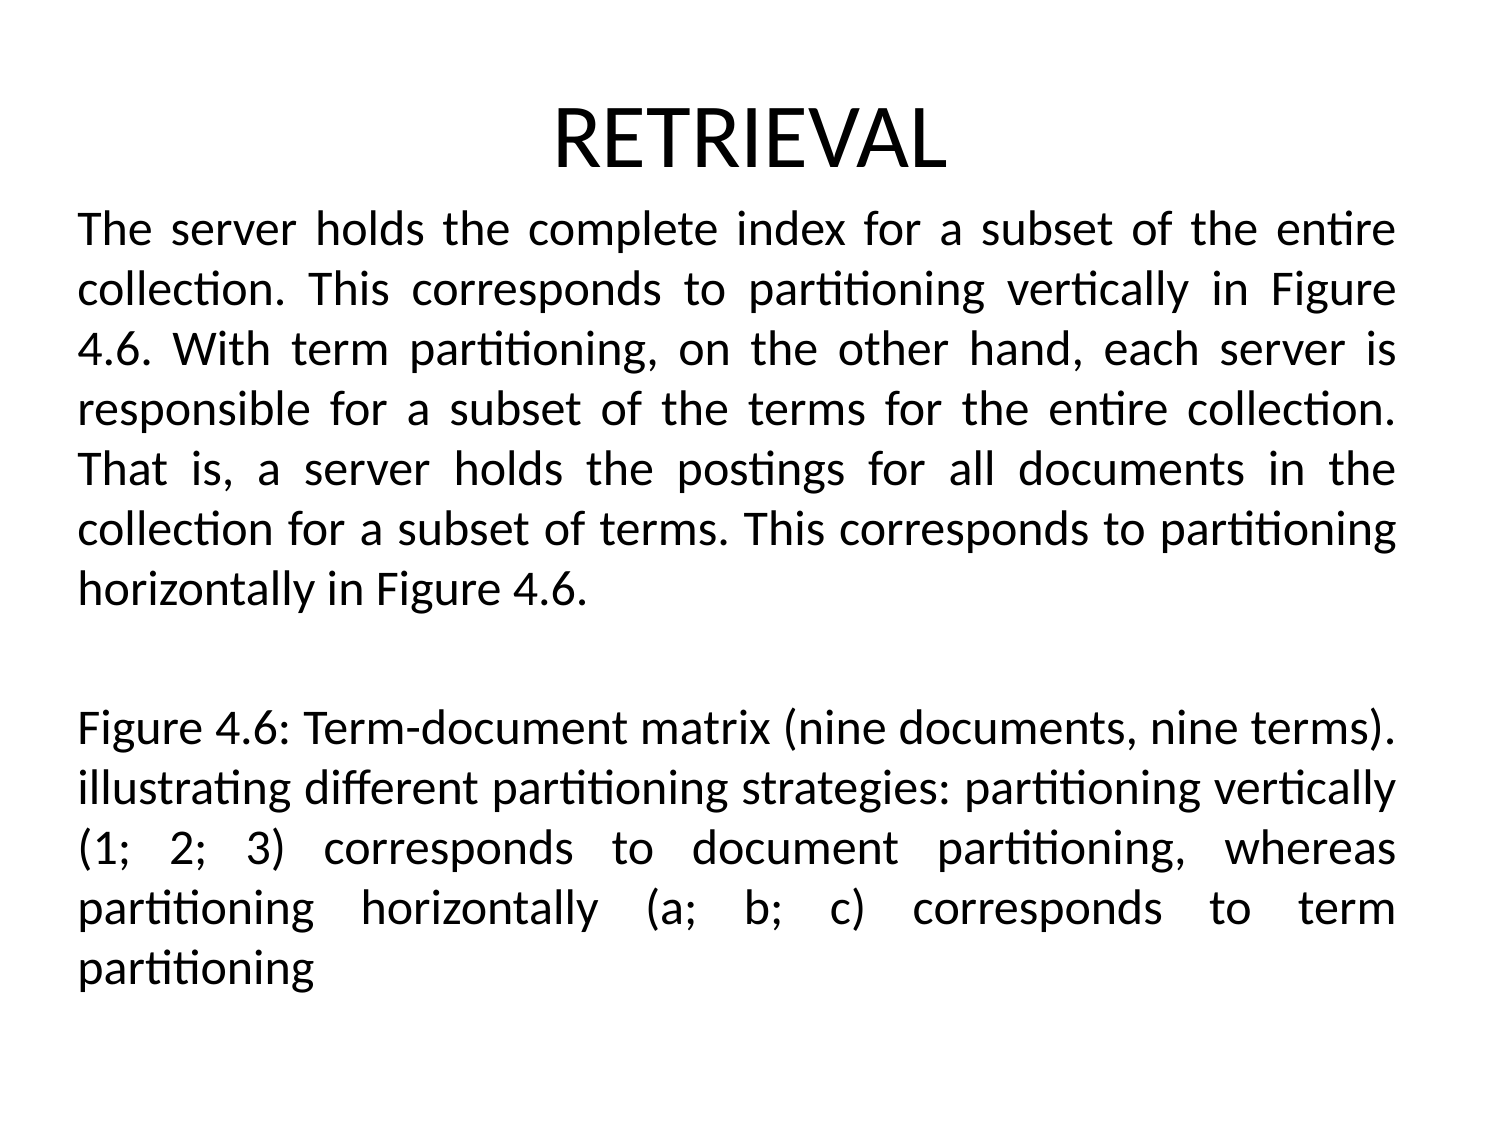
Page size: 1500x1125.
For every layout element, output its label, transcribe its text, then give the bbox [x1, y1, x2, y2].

title RETRIEVAL [75, 37, 1425, 225]
list The server holds the complete index for a subset of the entire collection. This corresponds to partitioning vertically in Figure 4.6. With term partitioning, on the other hand, each server is responsible for a subset of the terms for the entire collection. That is, a server holds the postings for all documents in the collection for a subset of terms. This corresponds to partitioning horizontally in Figure 4.6. Figure 4.6: Term-document matrix (nine documents, nine terms). illustrating different partitioning strategies: partitioning vertically (1; 2; 3) corresponds to document partitioning, whereas partitioning horizontally (a; b; c) corresponds to term partitioning [62, 187, 1413, 968]
